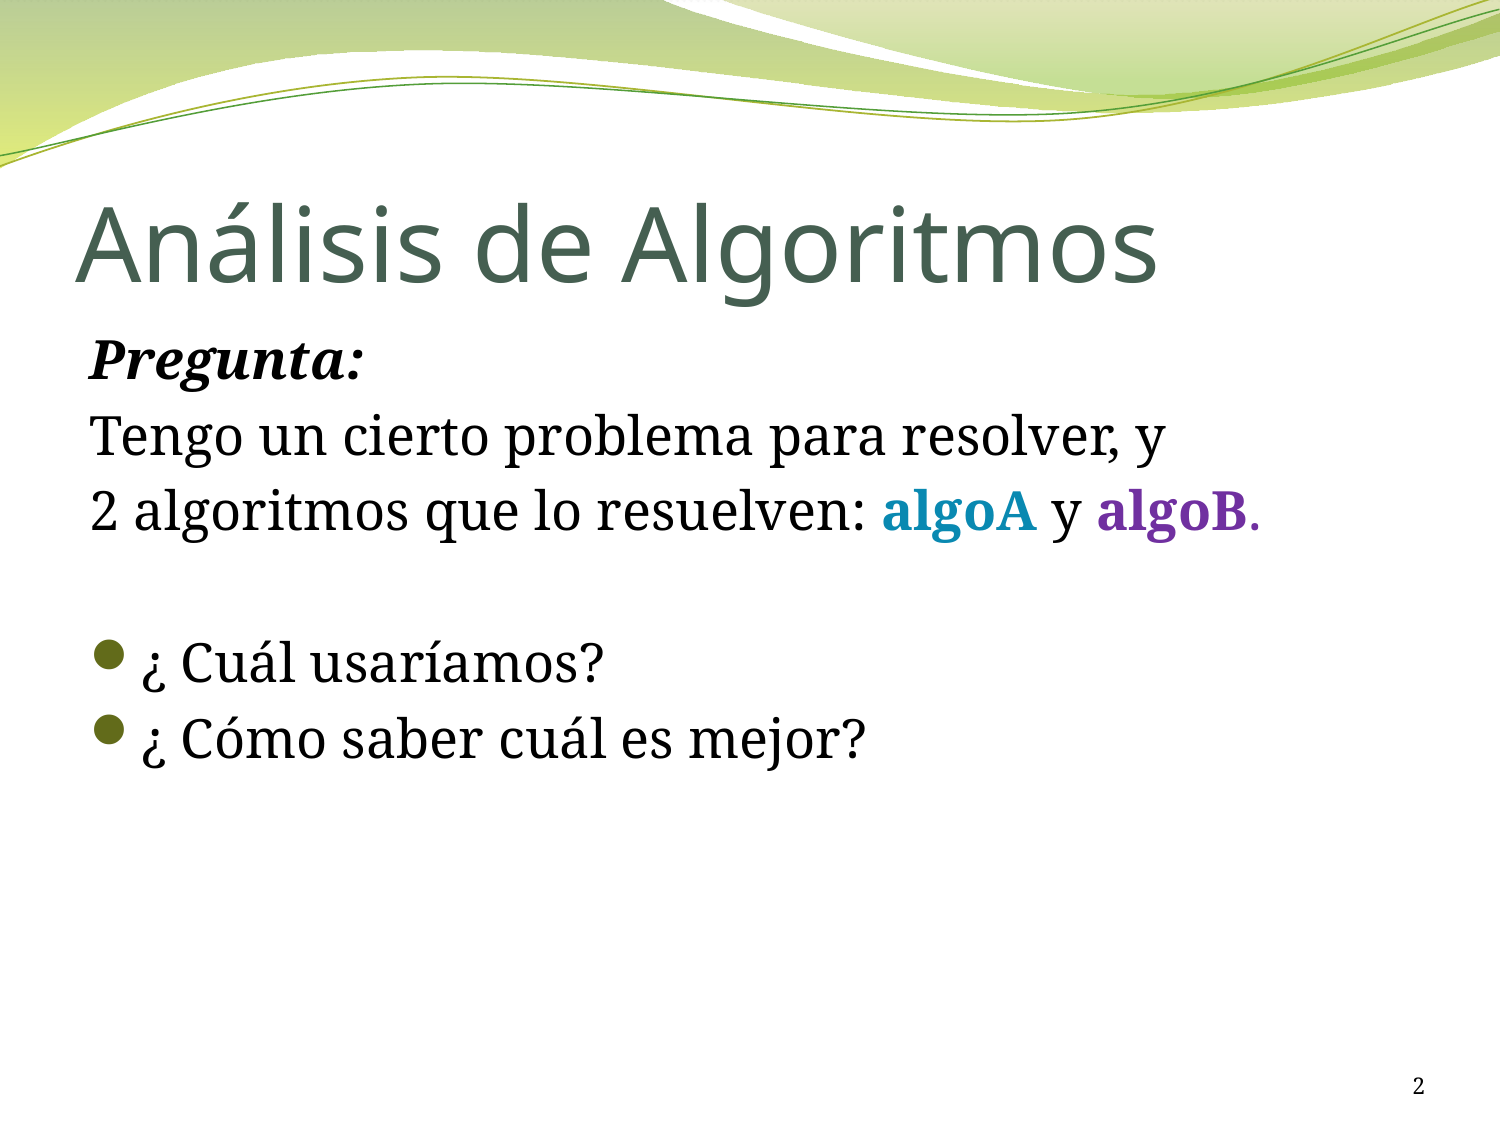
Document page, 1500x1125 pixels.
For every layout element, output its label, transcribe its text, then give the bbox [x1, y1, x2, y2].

slide_number 2 [1299, 1042, 1425, 1103]
list Pregunta: Tengo un cierto problema para resolver, y 2 algoritmos que lo resuelven: algoA y algoB. ¿ Cuál usaríamos? ¿ Cómo saber cuál es mejor? [75, 317, 1425, 1038]
title Análisis de Algoritmos [75, 115, 1425, 303]
